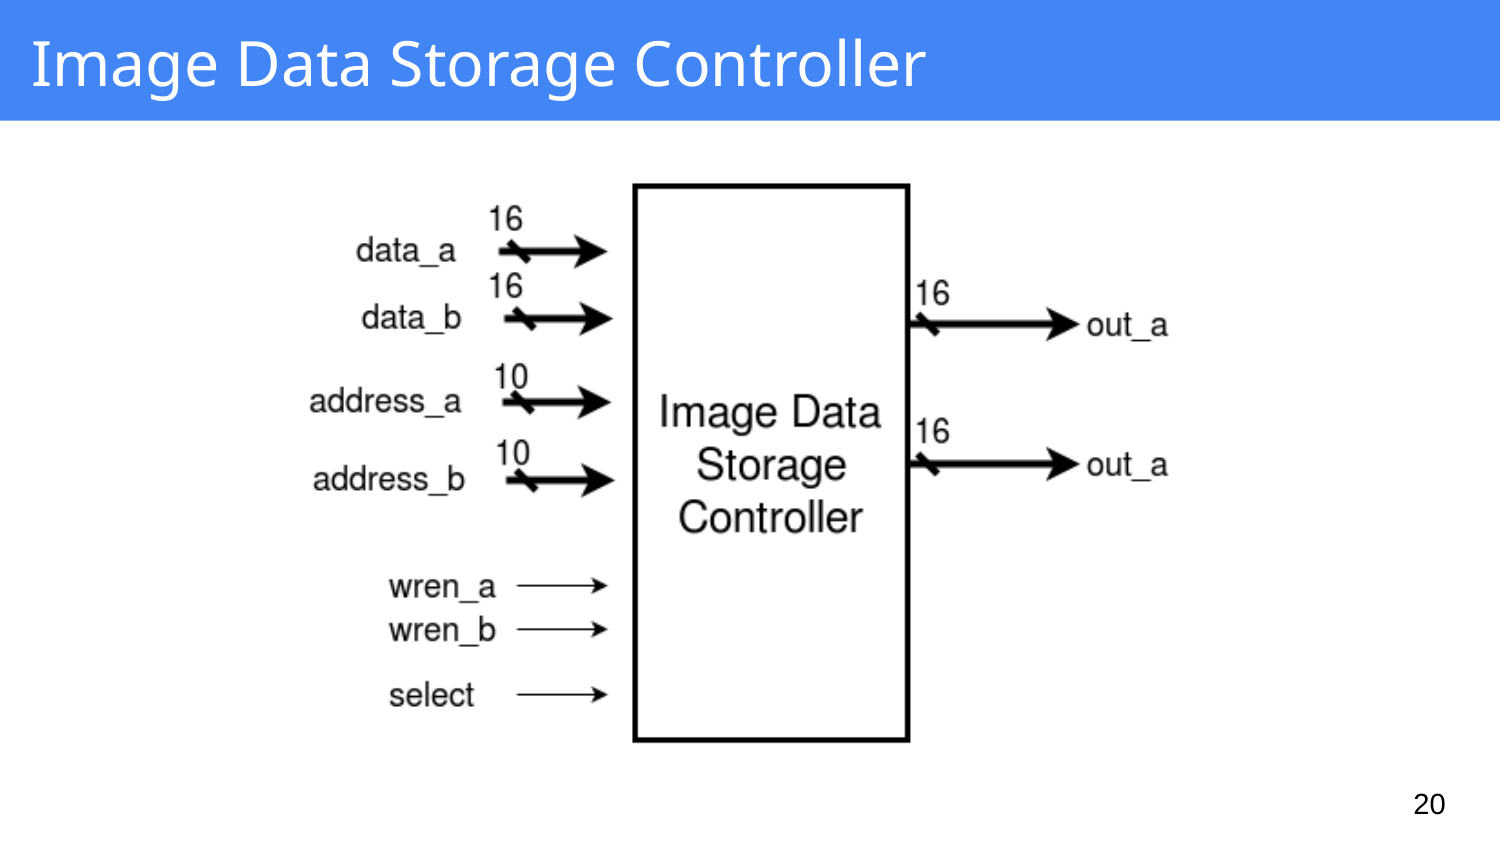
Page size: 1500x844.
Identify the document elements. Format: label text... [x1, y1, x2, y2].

title Image Data Storage Controller [16, 2, 1464, 121]
slide_number ‹#› [1398, 770, 1489, 835]
picture [303, 181, 1197, 745]
